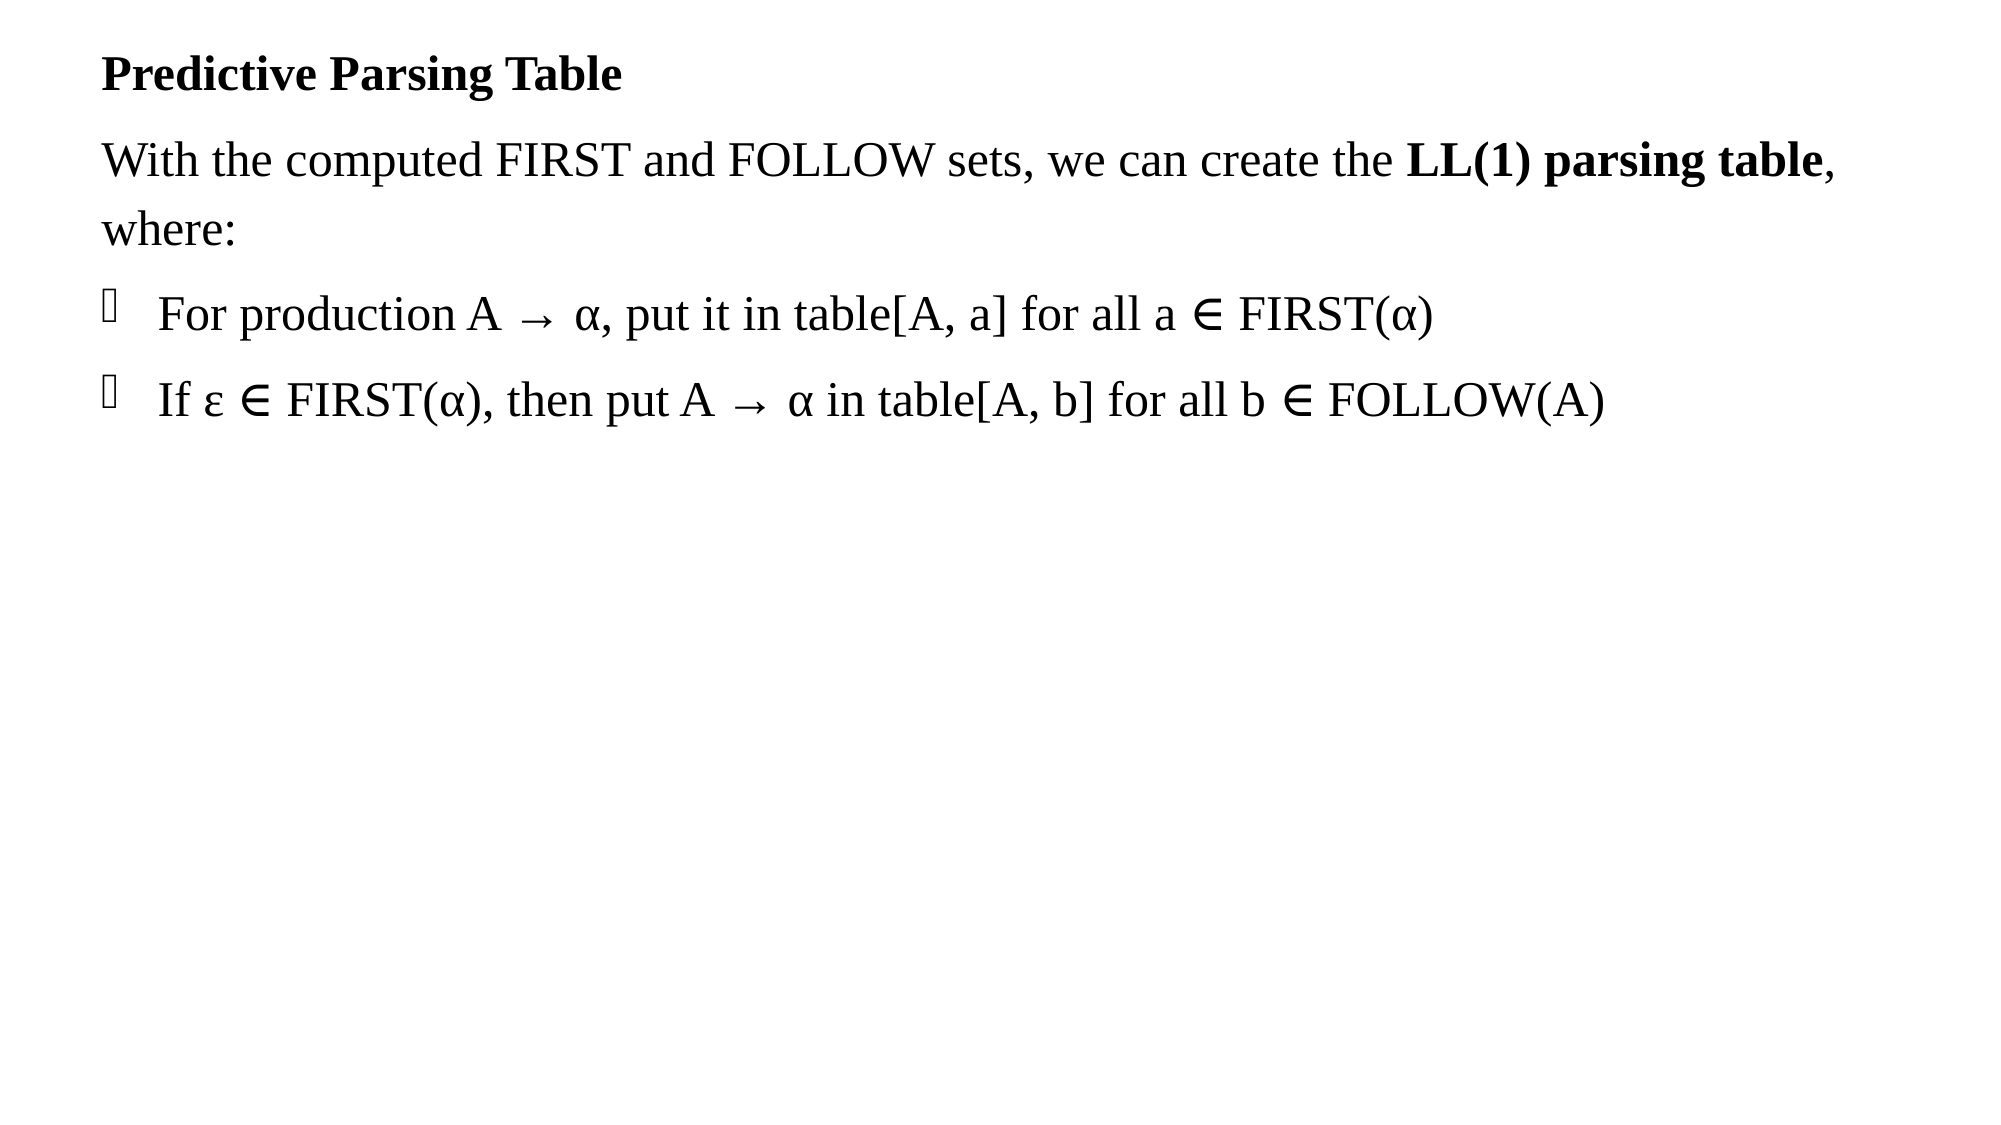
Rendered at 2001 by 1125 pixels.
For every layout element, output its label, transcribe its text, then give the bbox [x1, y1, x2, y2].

text_box Predictive Parsing Table With the computed FIRST and FOLLOW sets, we can create the LL(1) parsing table, where: For production A → α, put it in table[A, a] for all a ∈ FIRST(α) If ε ∈ FIRST(α), then put A → α in table[A, b] for all b ∈ FOLLOW(A) [86, 24, 1883, 434]
